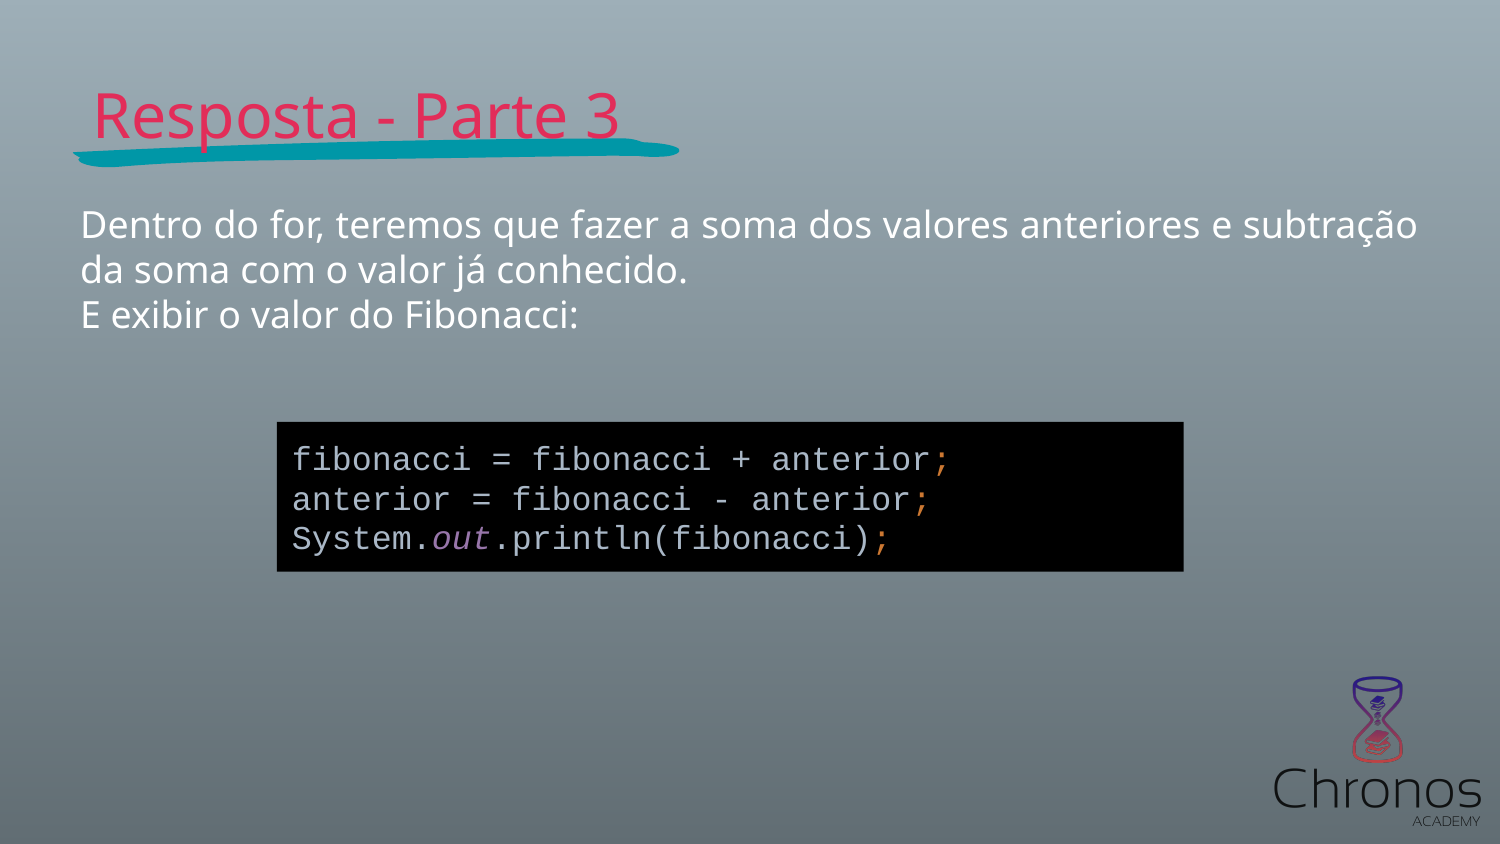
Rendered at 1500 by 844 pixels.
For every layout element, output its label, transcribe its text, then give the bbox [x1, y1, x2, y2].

picture [1263, 662, 1500, 839]
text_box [63, 138, 682, 168]
text_box Dentro do for, teremos que fazer a soma dos valores anteriores e subtração da soma com o valor já conhecido. E exibir o valor do Fibonacci: [65, 185, 1435, 351]
text_box Resposta - Parte 3 [77, 55, 718, 166]
text_box fibonacci = fibonacci + anterior; anterior = fibonacci - anterior; System.out.println(fibonacci); [276, 421, 1184, 572]
